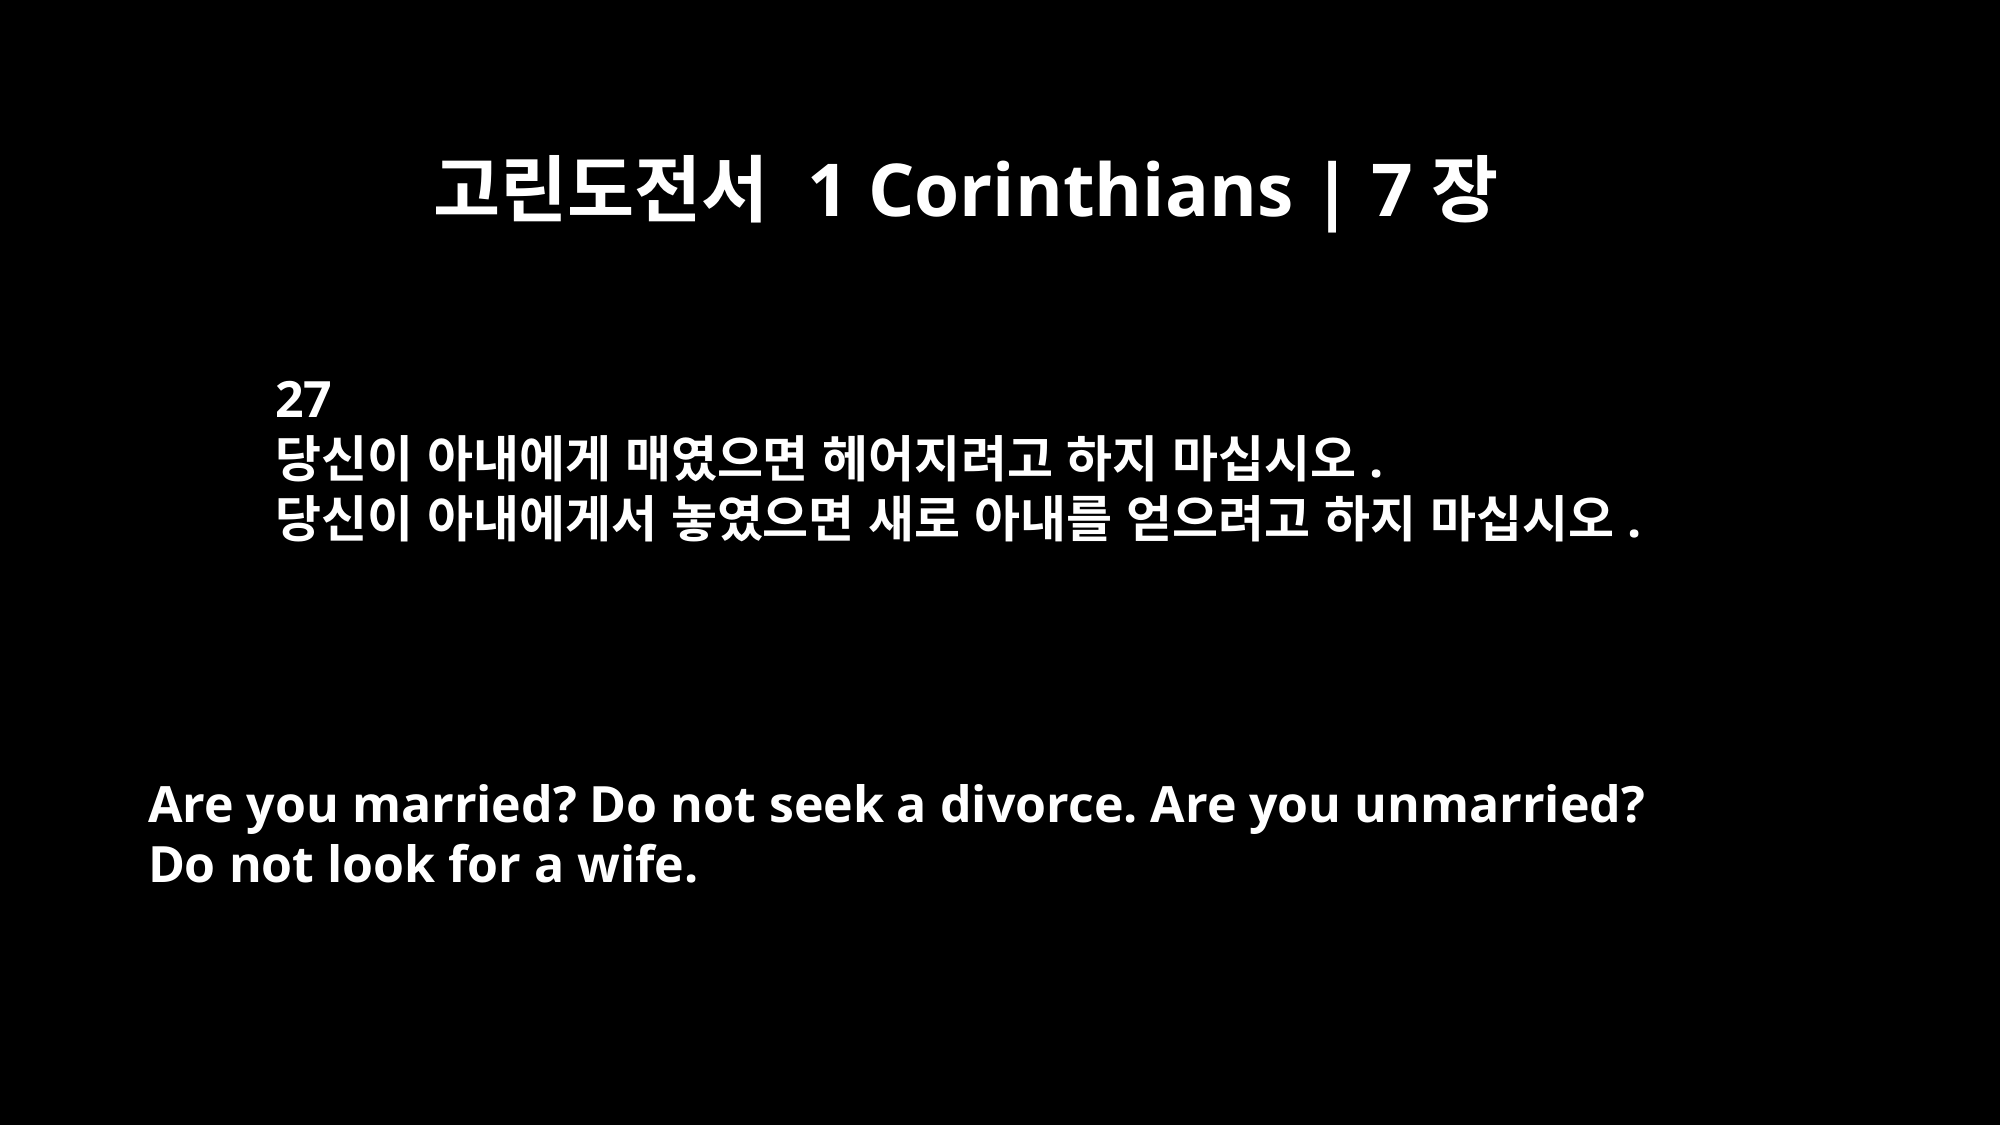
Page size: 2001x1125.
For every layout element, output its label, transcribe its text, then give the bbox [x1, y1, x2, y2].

text_box 고린도전서 1 Corinthians | 7장 [418, 136, 1514, 239]
text_box Are you married? Do not seek a divorce. Are you unmarried? Do not look for a wife. [133, 764, 1674, 900]
text_box 27 당신이 아내에게 매였으면 헤어지려고 하지 마십시오. 당신이 아내에게서 놓였으면 새로 아내를 얻으려고 하지 마십시오. [260, 359, 1657, 555]
